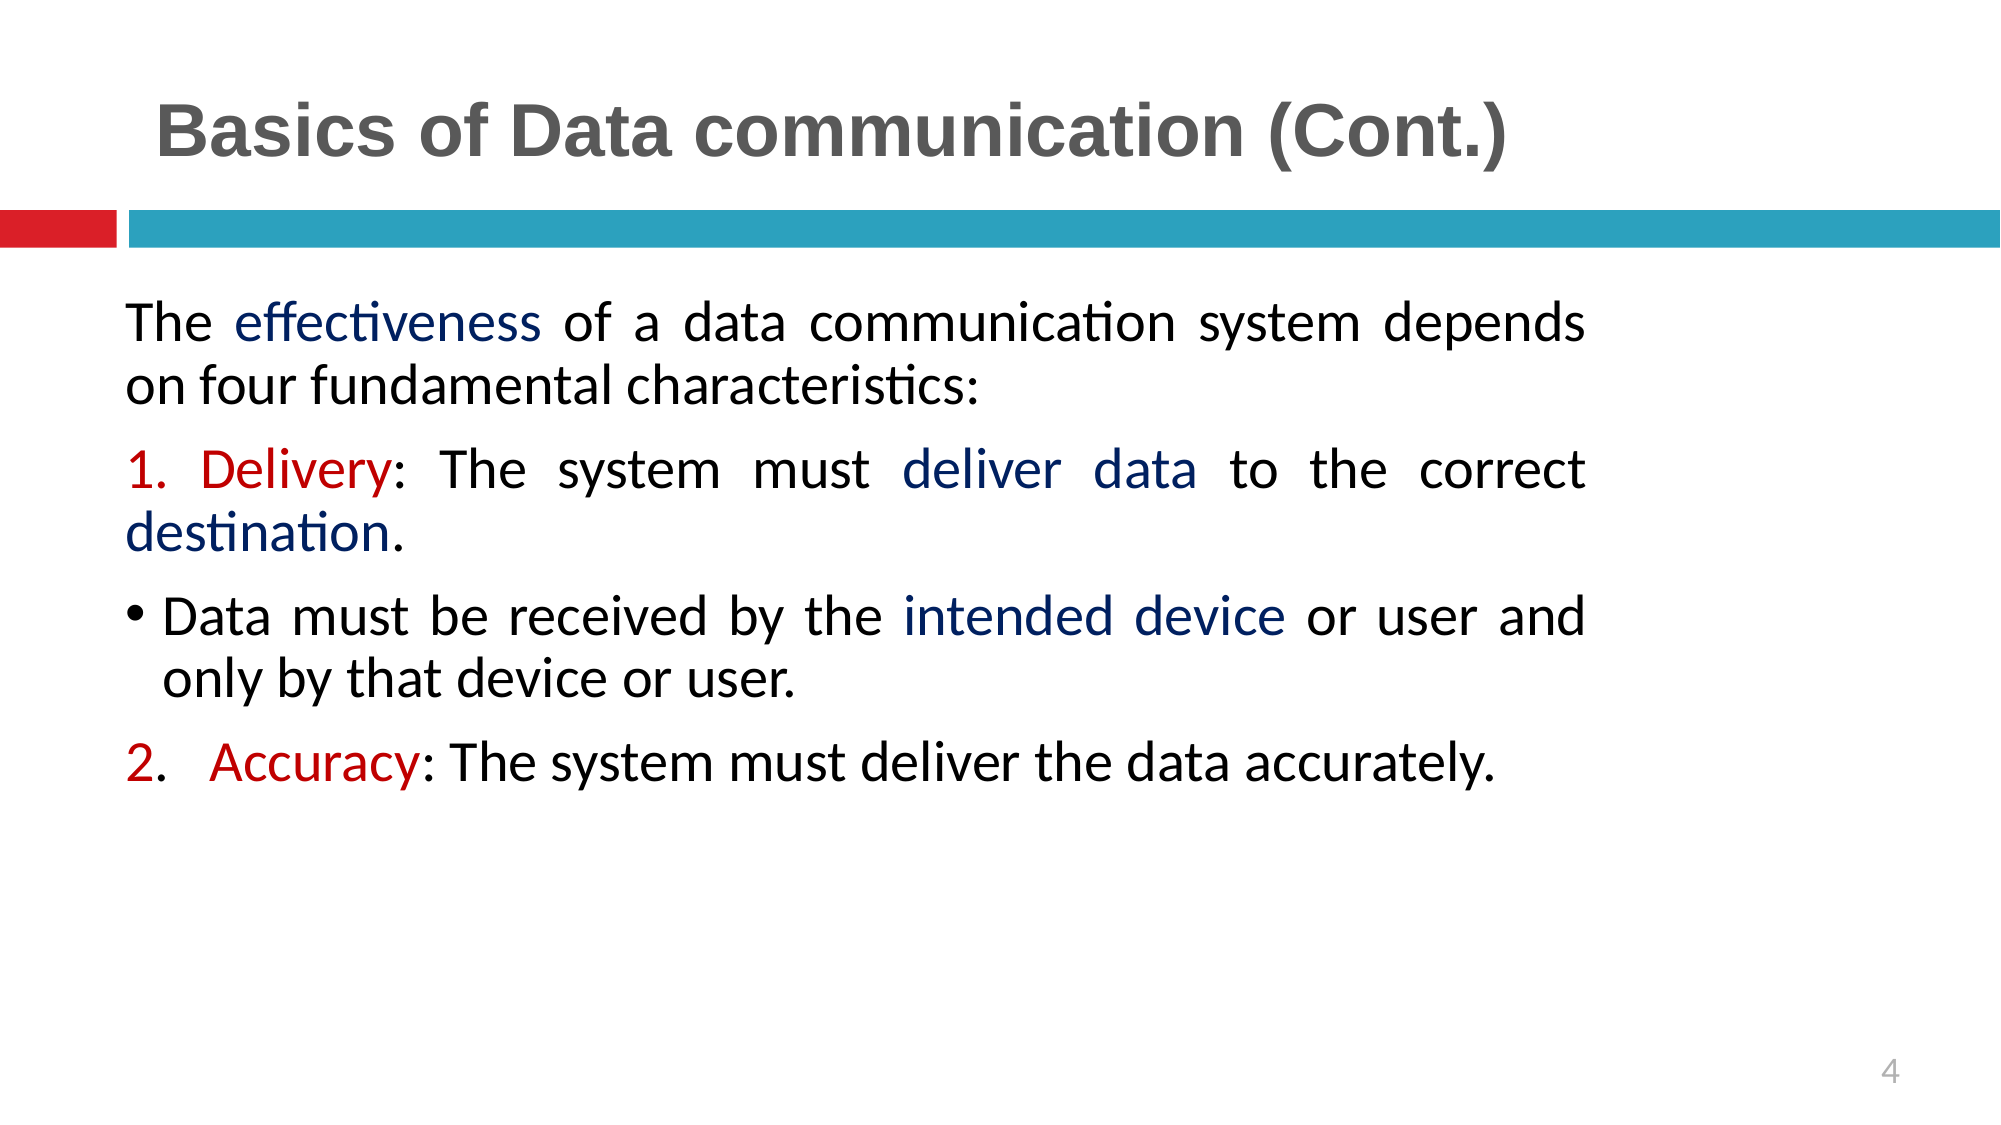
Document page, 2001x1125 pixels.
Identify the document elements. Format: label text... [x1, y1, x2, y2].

text_box The effectiveness of a data communication system depends on four fundamental characteristics: 1. Delivery: The system must deliver data to the correct destination. Data must be received by the intended device or user and only by that device or user. 2. Accuracy: The system must deliver the data accurately. [110, 284, 1603, 998]
title Basics of Data communication (Cont.) [155, 81, 1854, 173]
slide_number 4 [1440, 1046, 1900, 1092]
